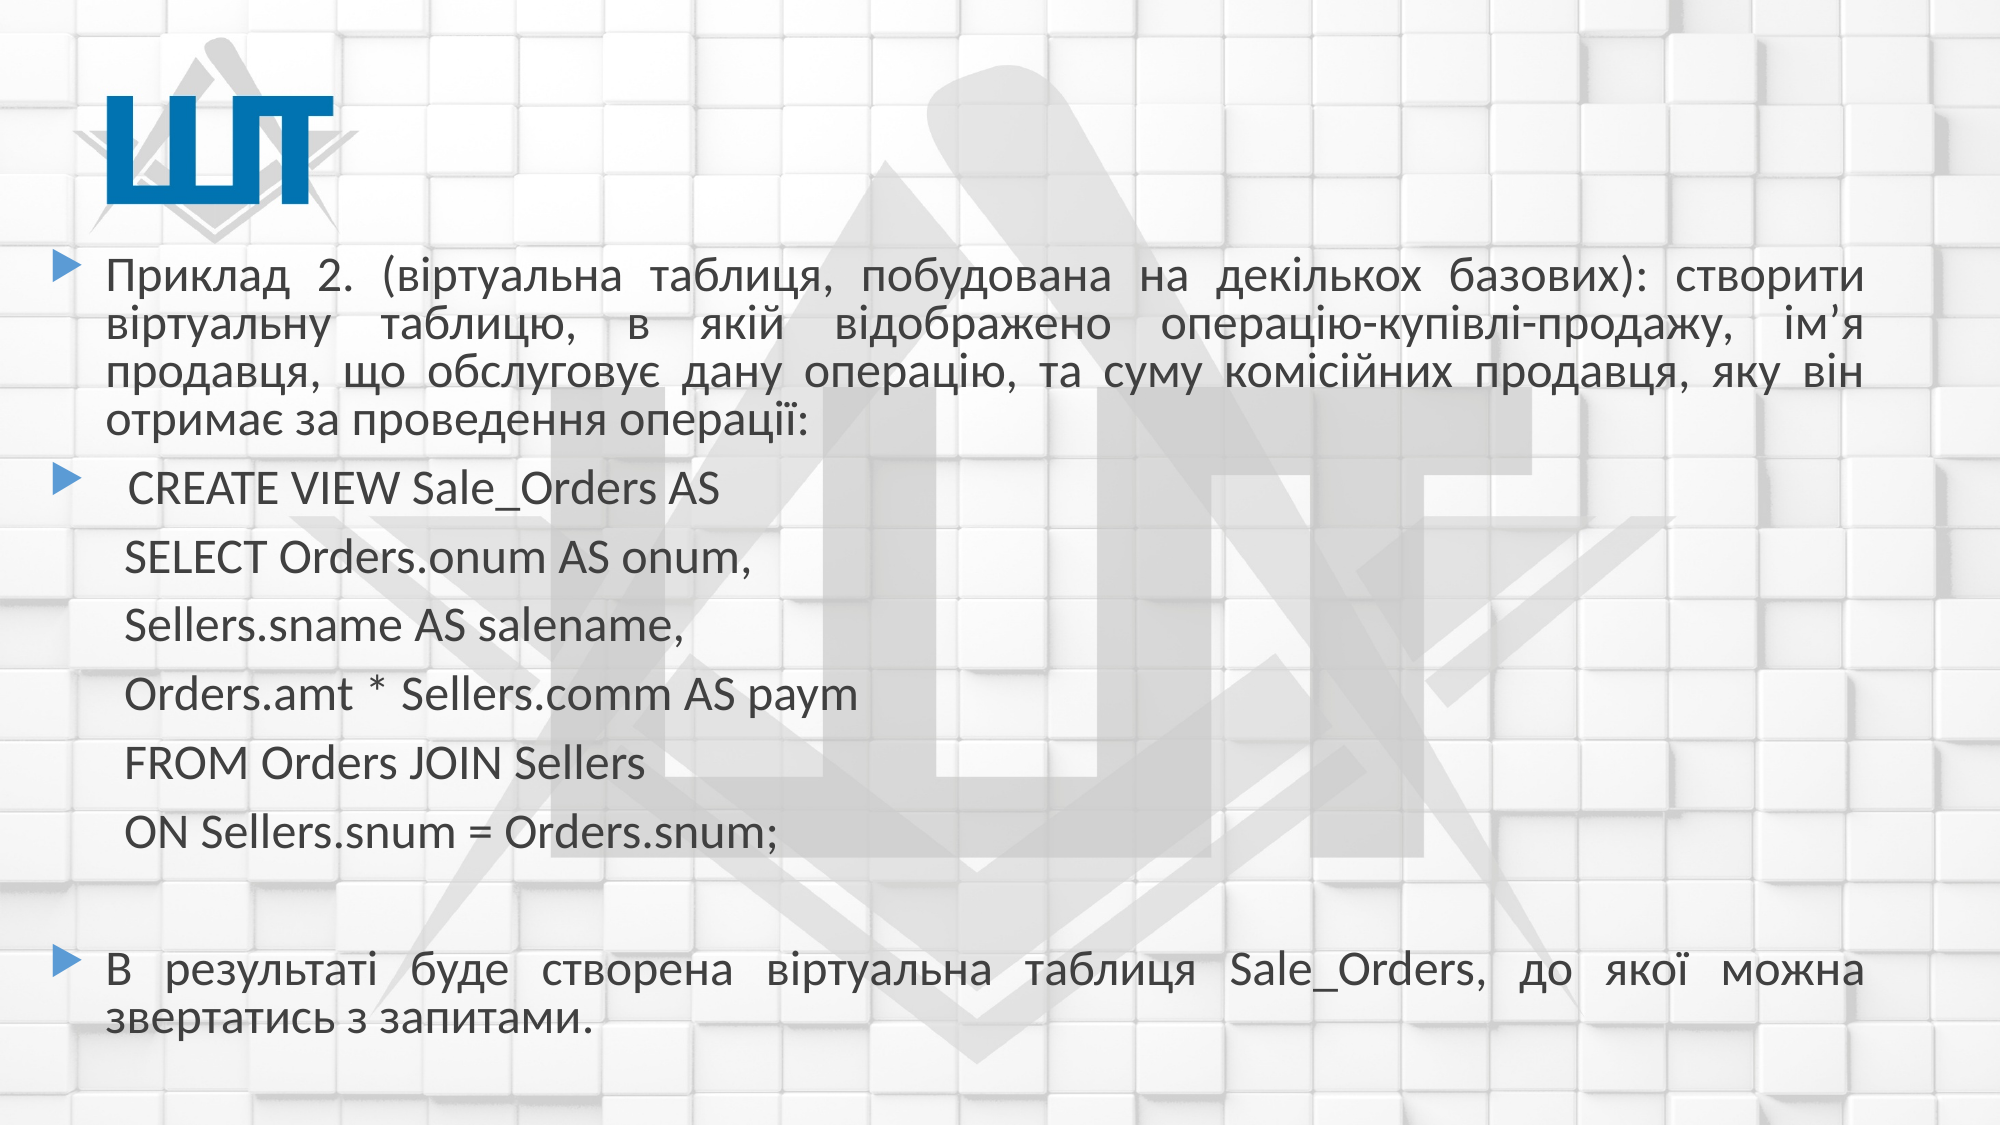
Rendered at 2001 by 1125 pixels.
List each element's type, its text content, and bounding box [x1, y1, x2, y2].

text_box Приклад 2. (віртуальна таблиця, побудована на декількох базових): створити віртуальну таблицю, в якій відображено операцію-купівлі-продажу, ім’я продавця, що обслуговує дану операцію, та суму комісійних продавця, яку він отримає за проведення операції: CREATE VIEW Sale_Orders AS SELECT Orders.onum AS onum, Sellers.sname AS salename, Orders.amt * Sellers.comm AS paym FROM Orders JOIN Sellers ON Sellers.snum = Orders.snum; В результаті буде створена віртуальна таблиця Sale_Orders, до якої можна звертатись з запитами. [34, 245, 1881, 1027]
picture [0, 0, 2000, 1125]
